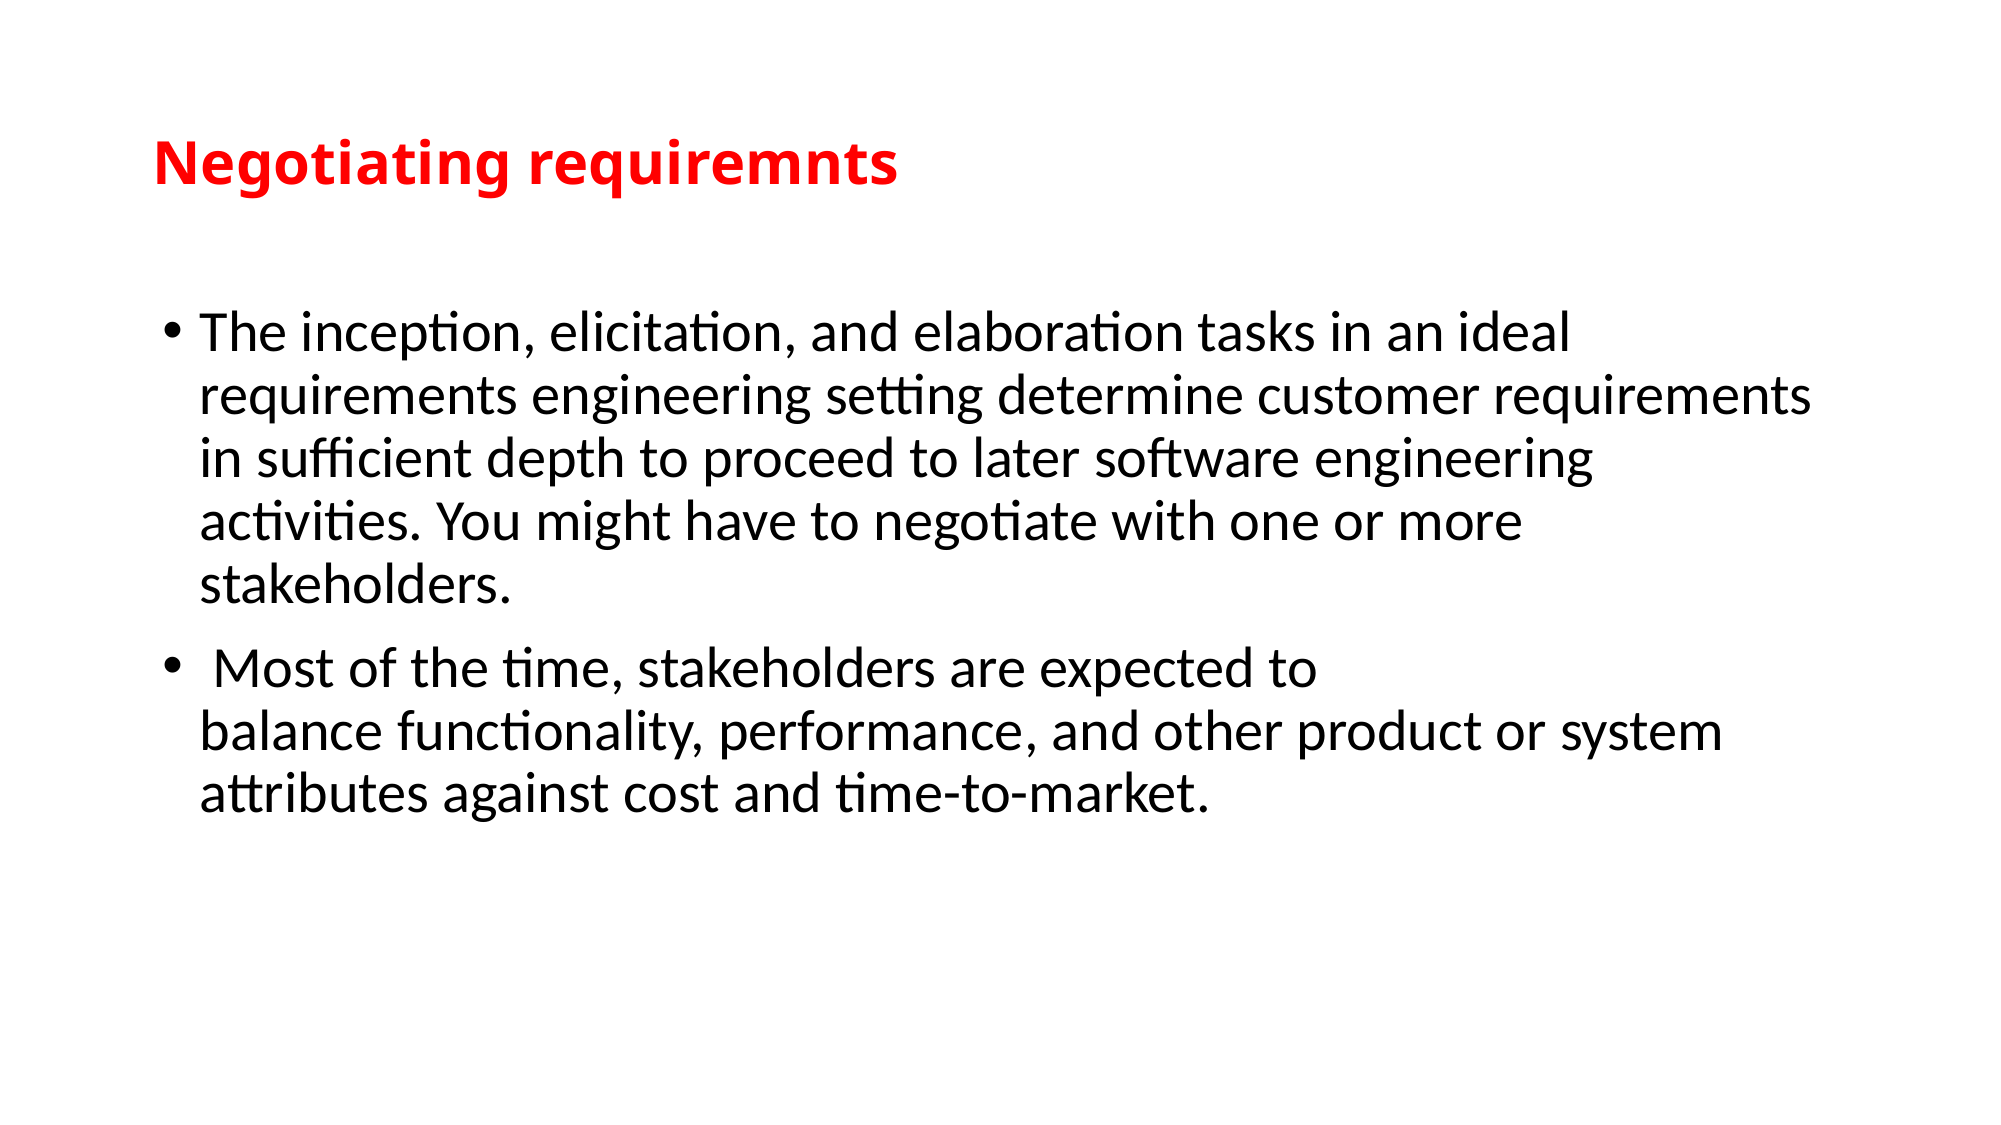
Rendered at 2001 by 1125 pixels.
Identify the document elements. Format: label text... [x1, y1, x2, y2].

title Negotiating requiremnts [137, 59, 1392, 278]
list The inception, elicitation, and elaboration tasks in an ideal requirements engineering setting determine customer requirements in sufficient depth to proceed to later software engineering activities. You might have to negotiate with one or more stakeholders. Most of the time, stakeholders are expected to balance functionality, performance, and other product or system attributes against cost and time-to-market. [147, 293, 1833, 1008]
